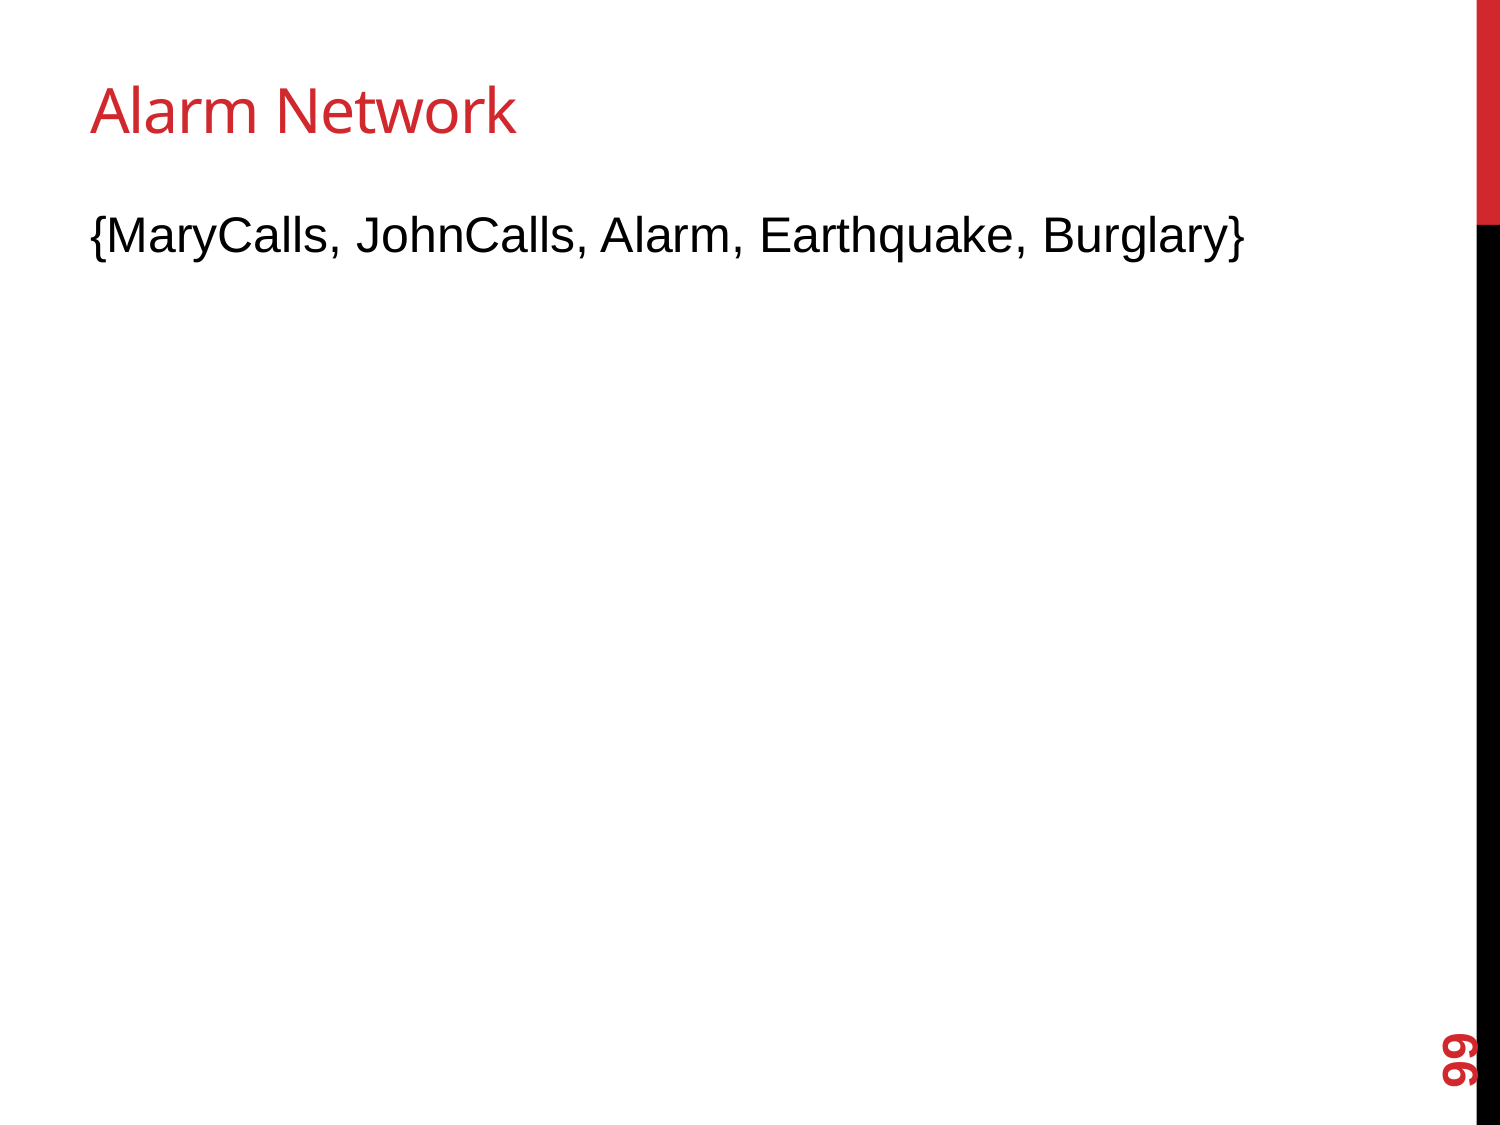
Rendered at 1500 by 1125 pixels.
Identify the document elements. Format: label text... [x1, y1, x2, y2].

list {MaryCalls, JohnCalls, Alarm, Earthquake, Burglary} [75, 195, 1401, 1104]
title Alarm Network [75, 25, 1401, 154]
slide_number 99 [1427, 887, 1488, 1104]
